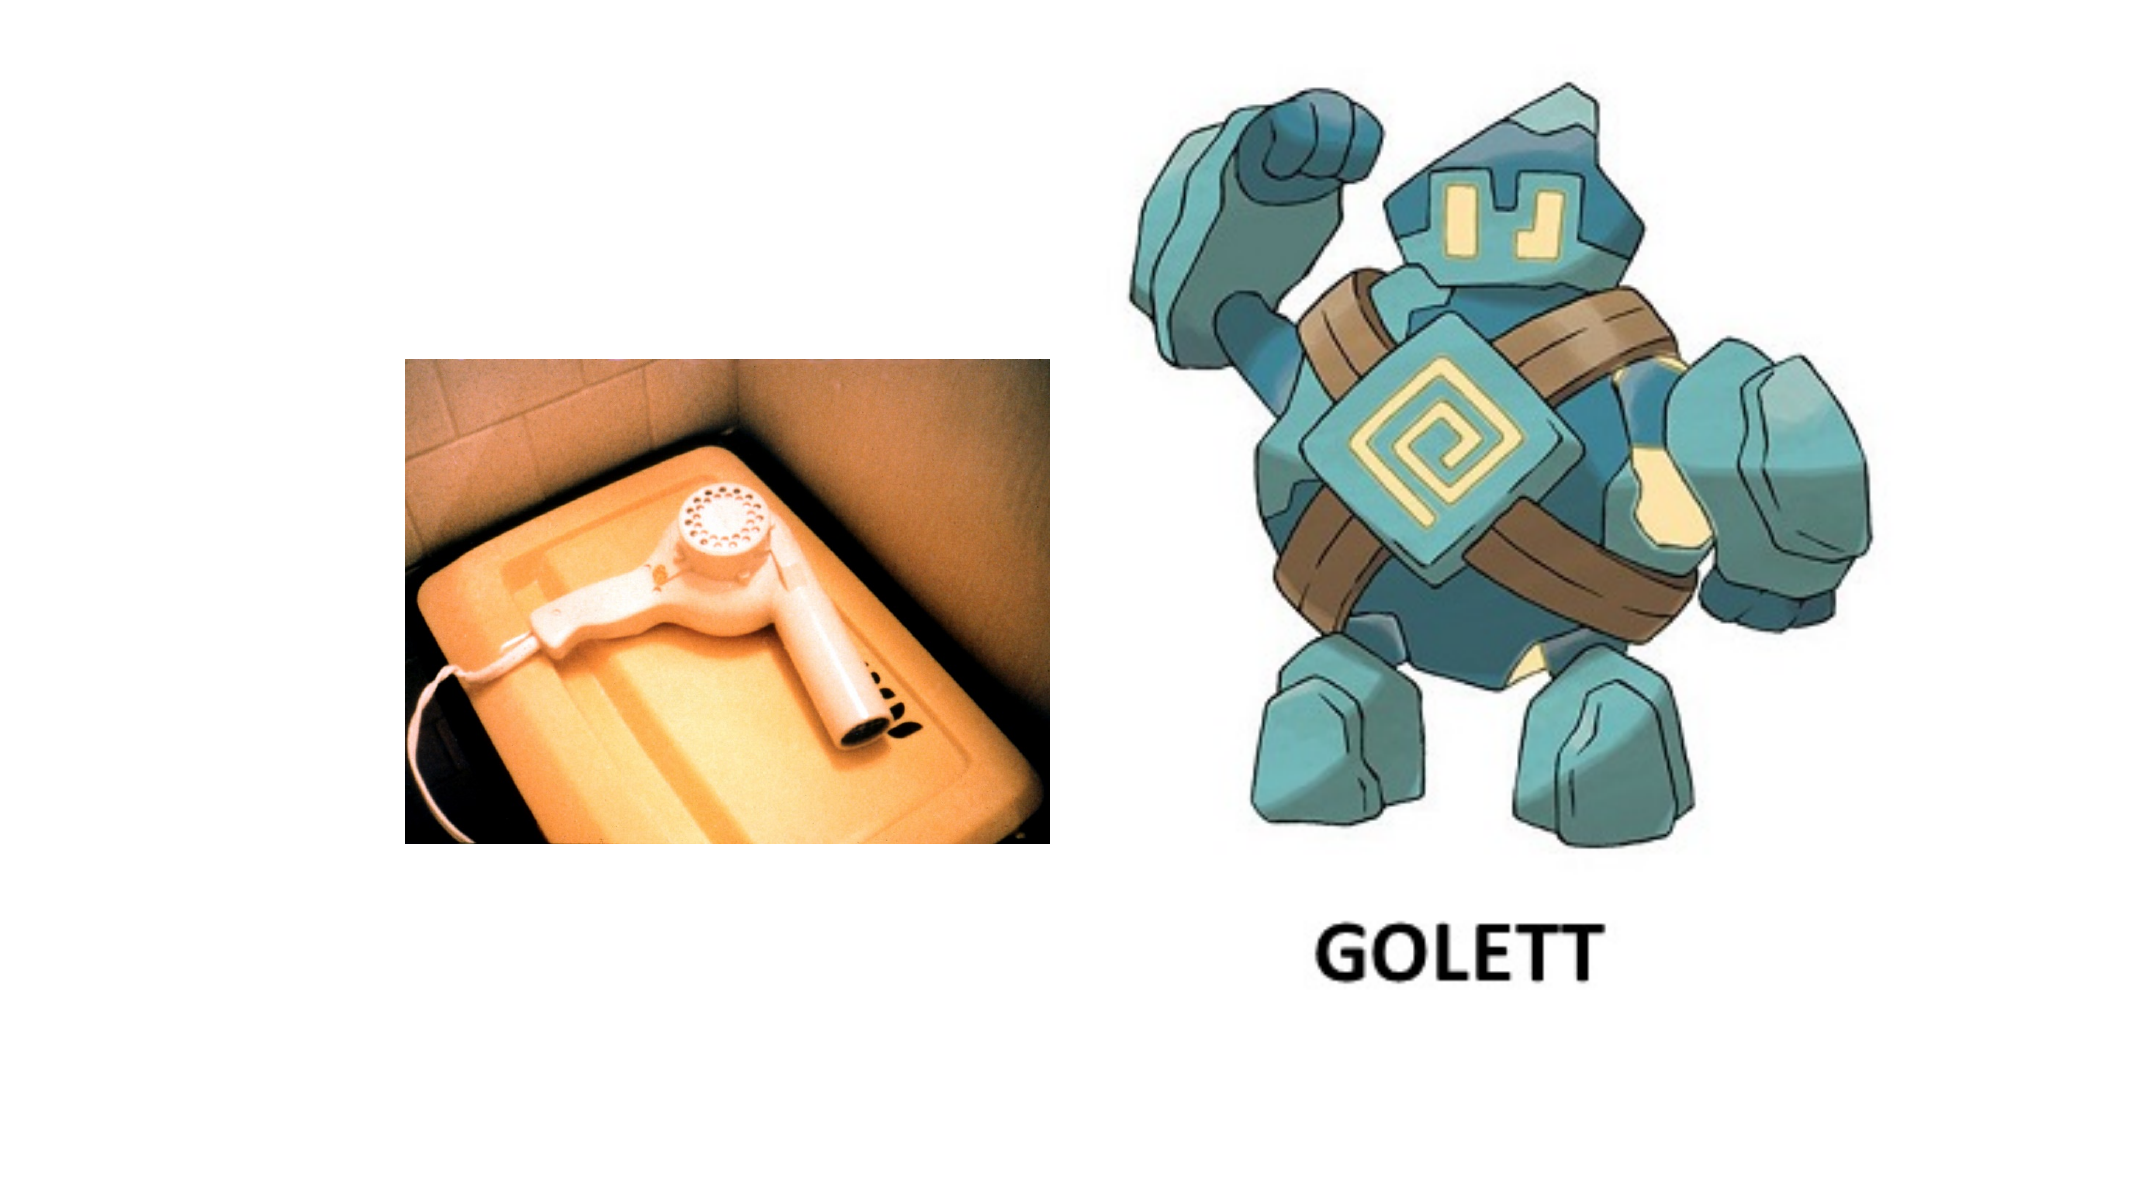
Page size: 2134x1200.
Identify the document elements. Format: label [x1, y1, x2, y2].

picture [404, 359, 1050, 844]
picture [1079, 44, 1924, 1170]
